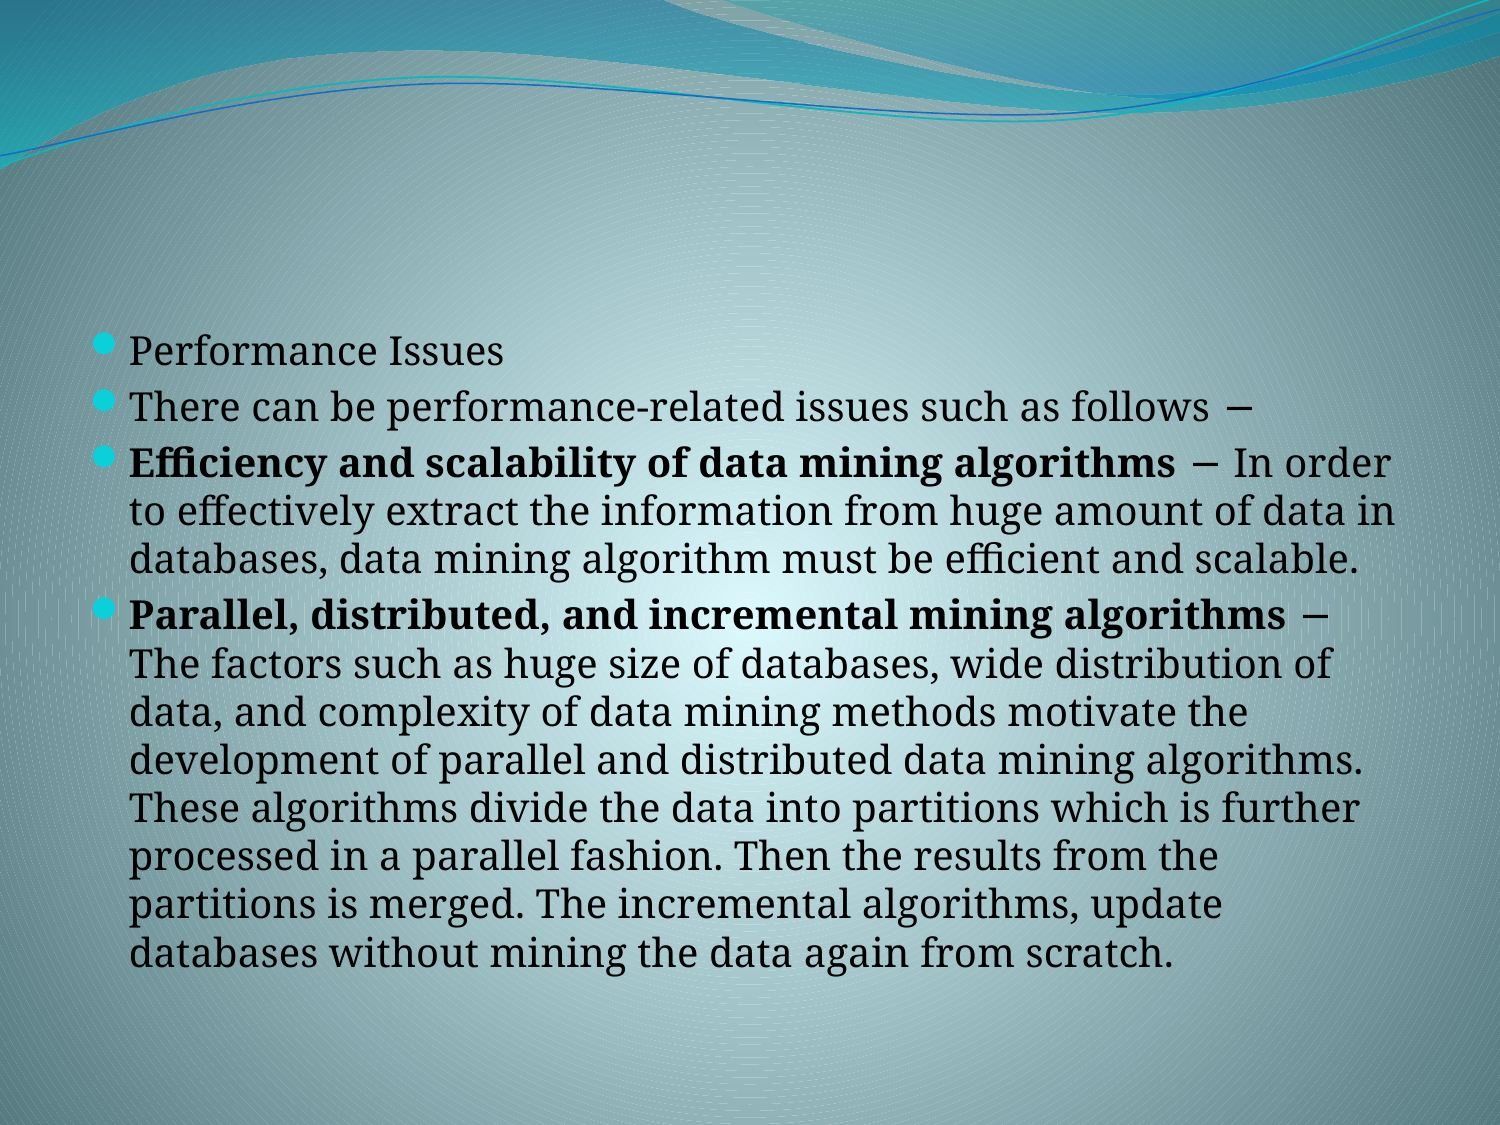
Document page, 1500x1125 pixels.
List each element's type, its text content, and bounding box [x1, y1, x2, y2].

list Performance Issues There can be performance-related issues such as follows − Efficiency and scalability of data mining algorithms − In order to effectively extract the information from huge amount of data in databases, data mining algorithm must be efficient and scalable. Parallel, distributed, and incremental mining algorithms − The factors such as huge size of databases, wide distribution of data, and complexity of data mining methods motivate the development of parallel and distributed data mining algorithms. These algorithms divide the data into partitions which is further processed in a parallel fashion. Then the results from the partitions is merged. The incremental algorithms, update databases without mining the data again from scratch. [75, 317, 1425, 1038]
